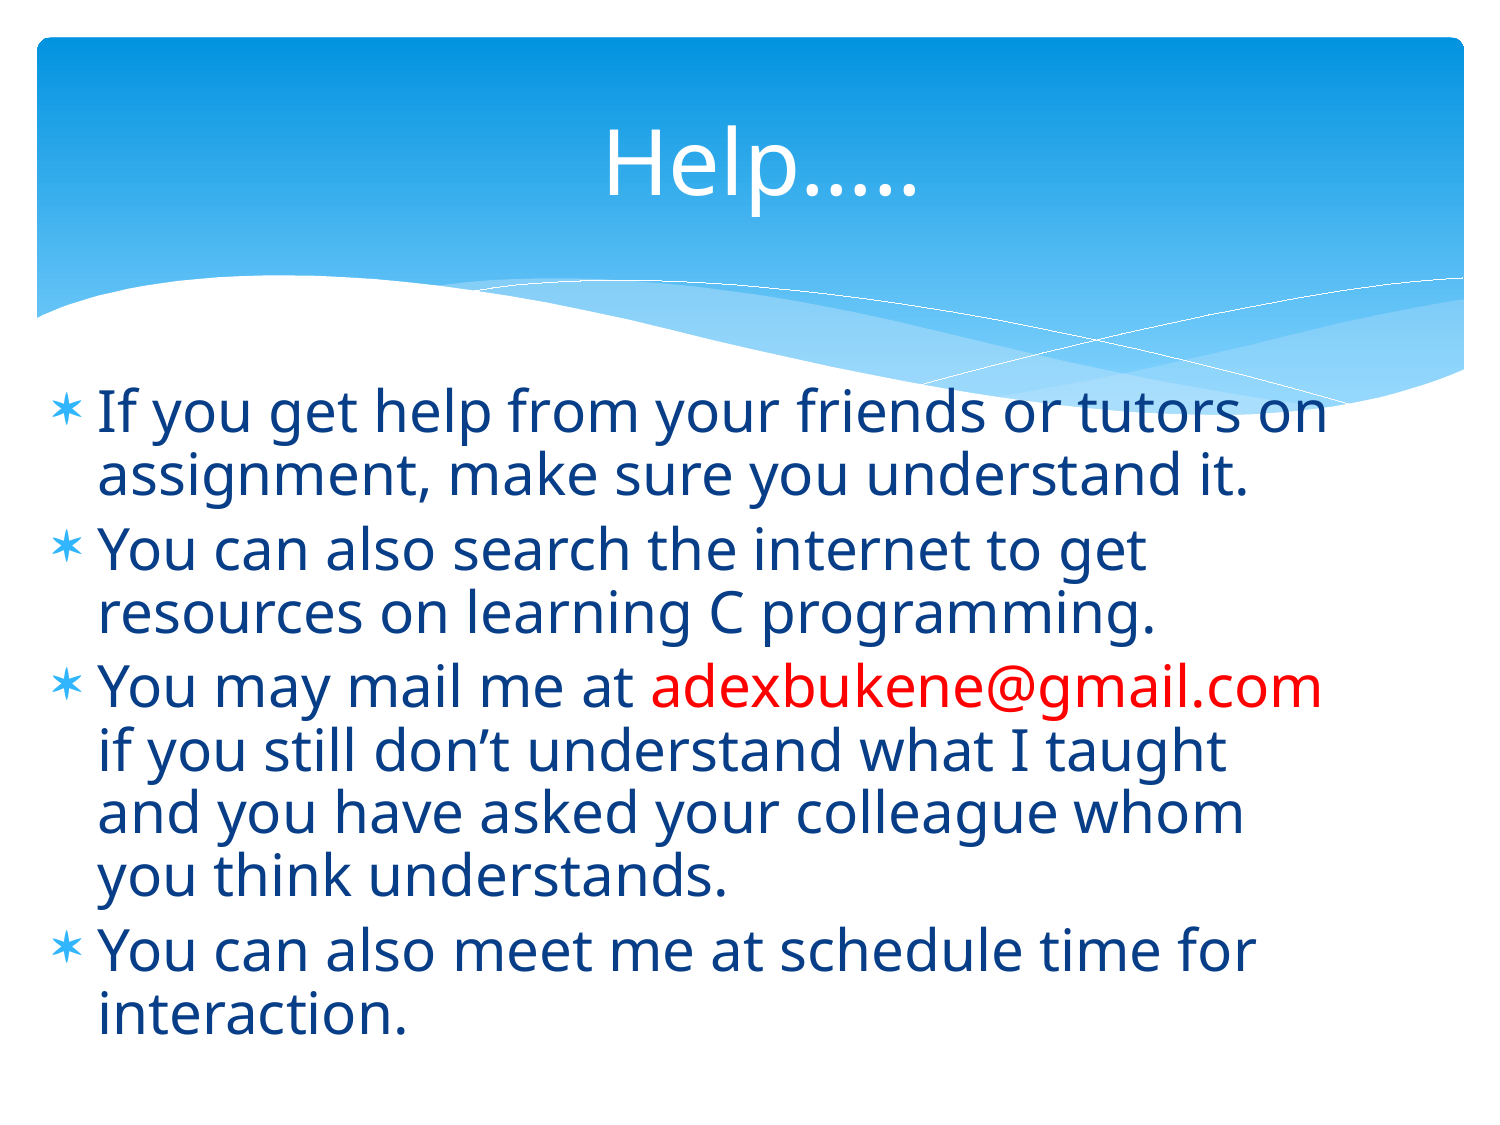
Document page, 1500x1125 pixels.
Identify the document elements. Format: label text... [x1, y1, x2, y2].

title Help….. [75, 55, 1425, 261]
list If you get help from your friends or tutors on assignment, make sure you understand it. You can also search the internet to get resources on learning C programming. You may mail me at adexbukene@gmail.com if you still don’t understand what I taught and you have asked your colleague whom you think understands. You can also meet me at schedule time for interaction. [37, 375, 1363, 1038]
